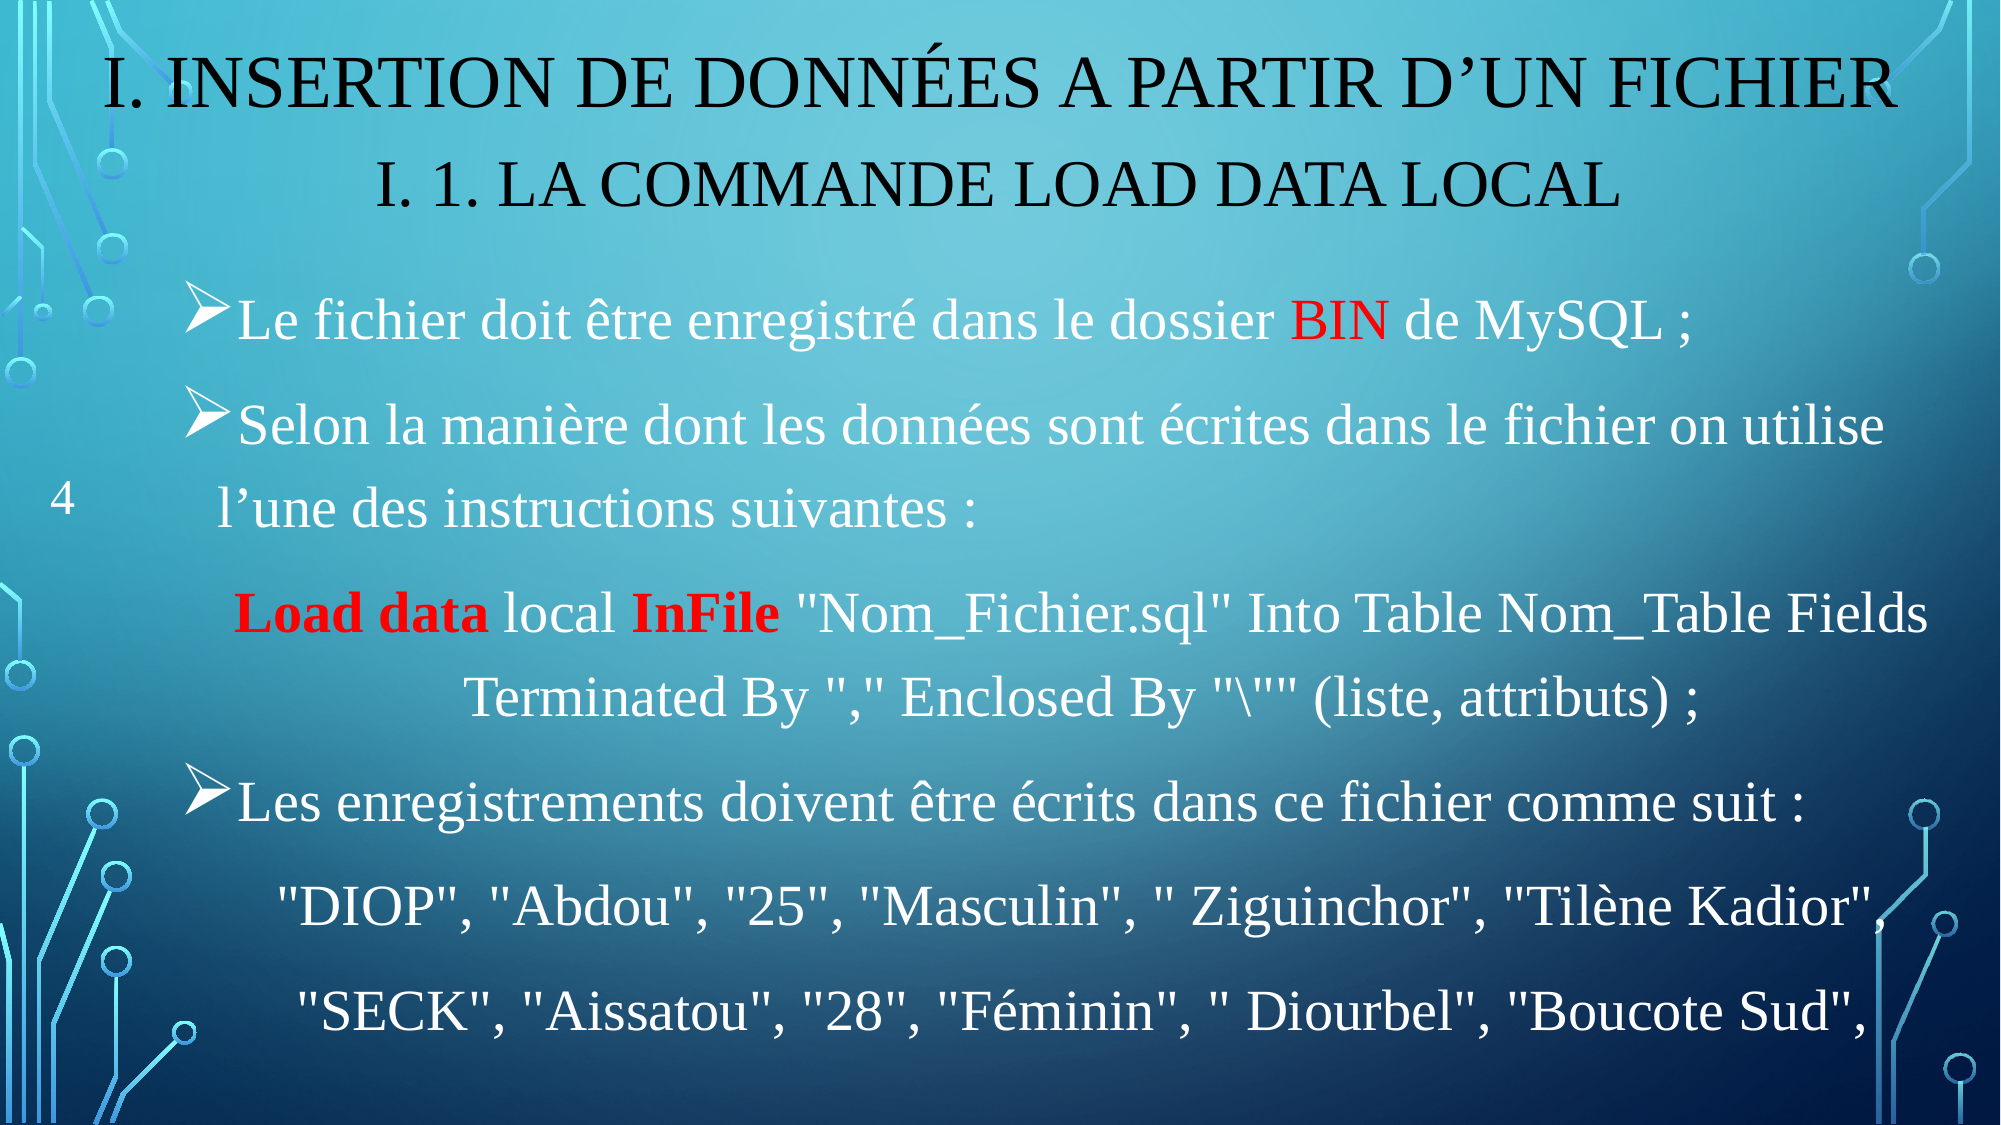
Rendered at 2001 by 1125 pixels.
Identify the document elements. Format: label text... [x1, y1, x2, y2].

list Le fichier doit être enregistré dans le dossier BIN de MySQL ; Selon la manière dont les données sont écrites dans le fichier on utilise l’une des instructions suivantes : Load data local InFile "Nom_Fichier.sql" Into Table Nom_Table Fields Terminated By "," Enclosed By "\"" (liste, attributs) ; Les enregistrements doivent être écrits dans ce fichier comme suit : "DIOP", "Abdou", "25", "Masculin", " Ziguinchor", "Tilène Kadior", "SECK", "Aissatou", "28", "Féminin", " Diourbel", "Boucote Sud", [164, 259, 2000, 1053]
slide_number 4 [0, 464, 127, 525]
title I. Insertion de données a partir d’un fichier [35, 0, 1967, 167]
text_box I. 1. La commande LOAD Data local [187, 130, 1813, 239]
